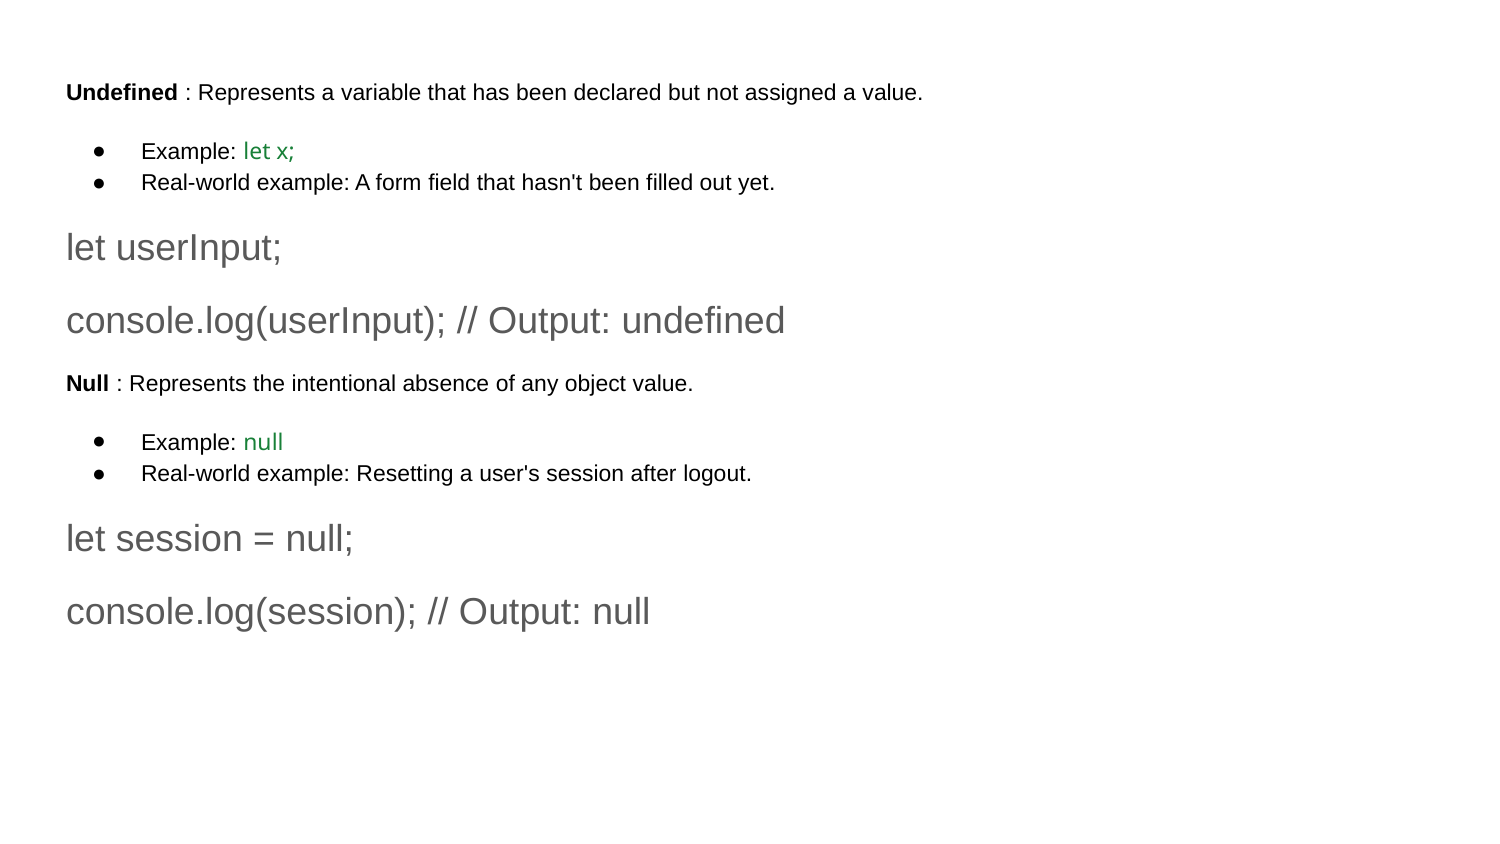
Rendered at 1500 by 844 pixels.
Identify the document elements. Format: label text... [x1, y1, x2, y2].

list Undefined : Represents a variable that has been declared but not assigned a value. Example: let x; Real-world example: A form field that hasn't been filled out yet. let userInput; console.log(userInput); // Output: undefined Null : Represents the intentional absence of any object value. Example: null Real-world example: Resetting a user's session after logout. let session = null; console.log(session); // Output: null [51, 60, 1449, 750]
